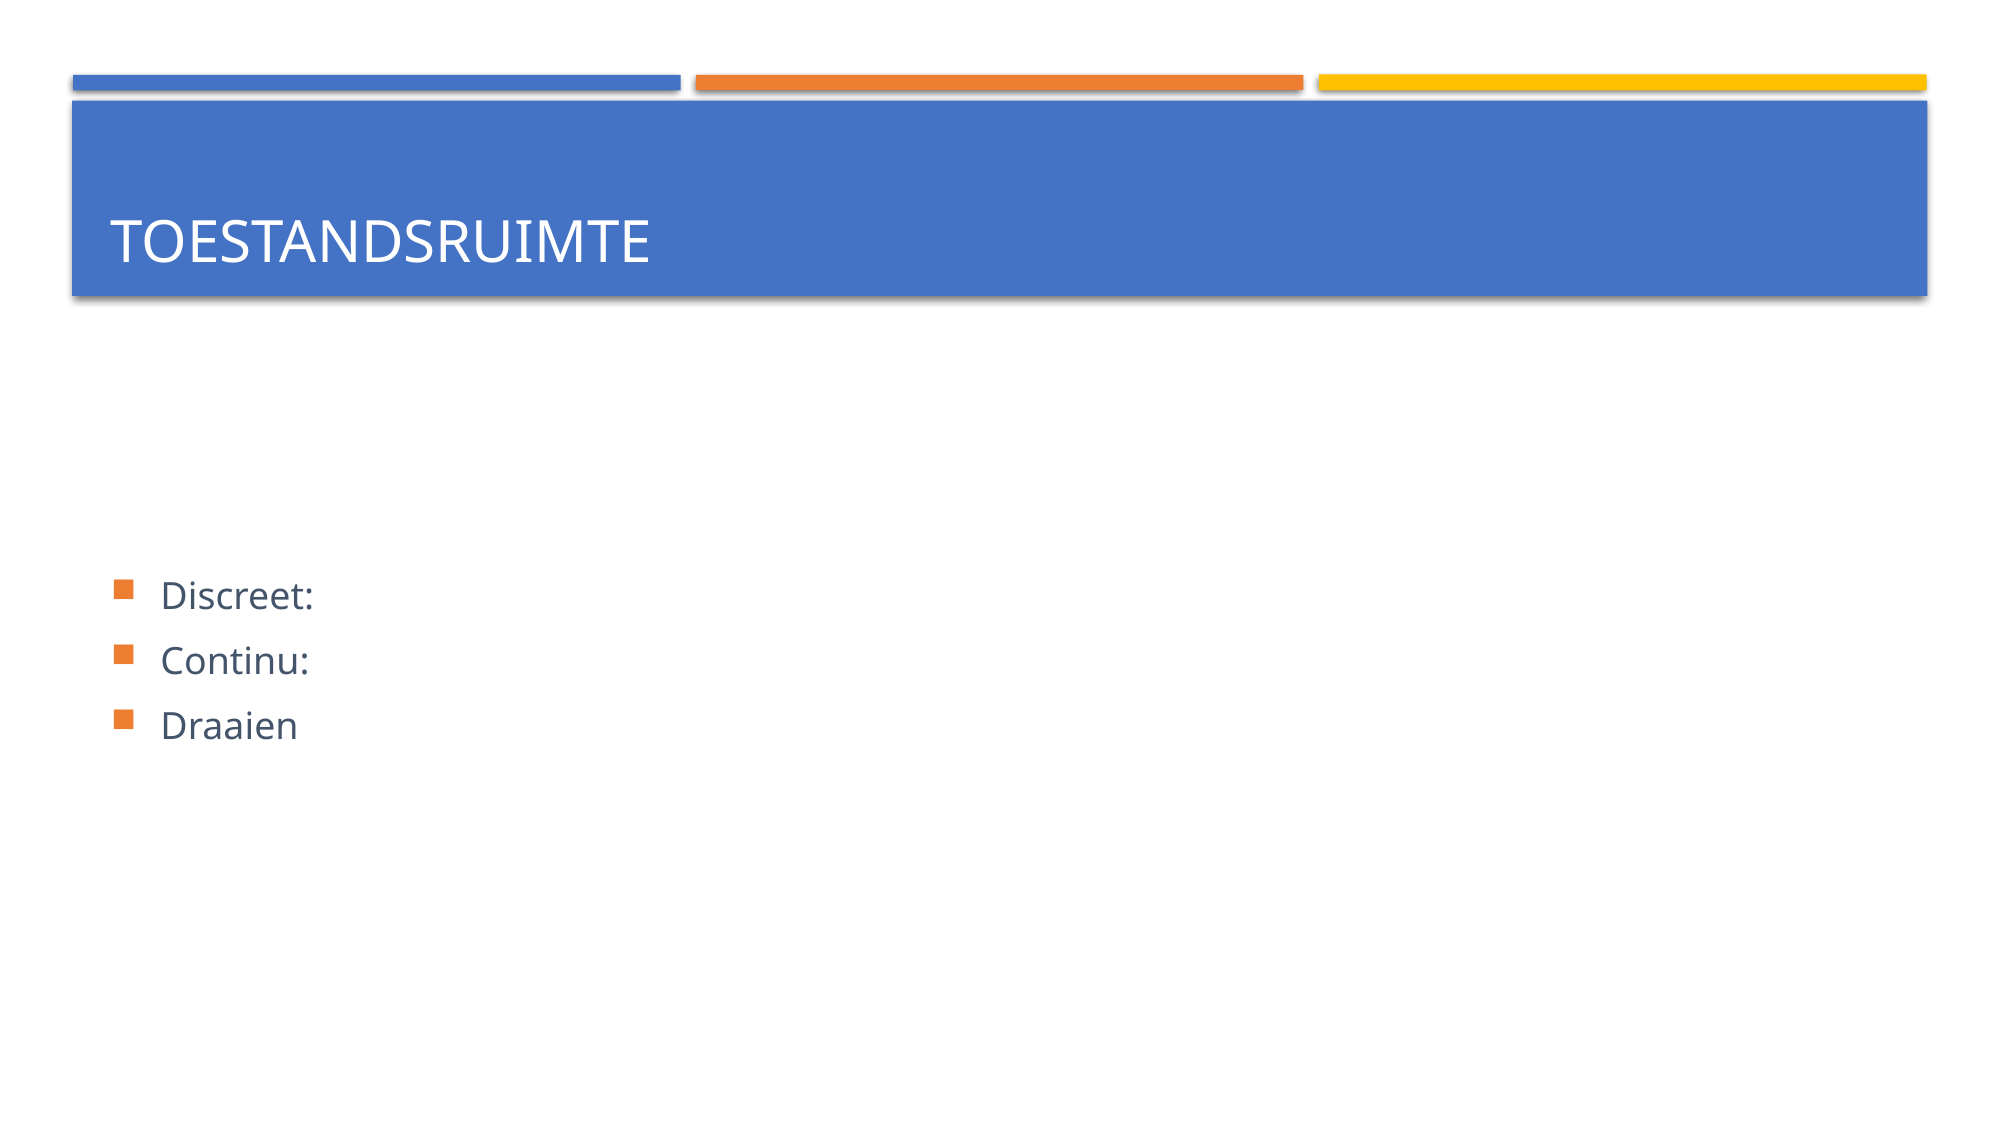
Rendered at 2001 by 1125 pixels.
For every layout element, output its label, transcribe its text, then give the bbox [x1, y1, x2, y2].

title Toestandsruimte [95, 115, 1905, 282]
